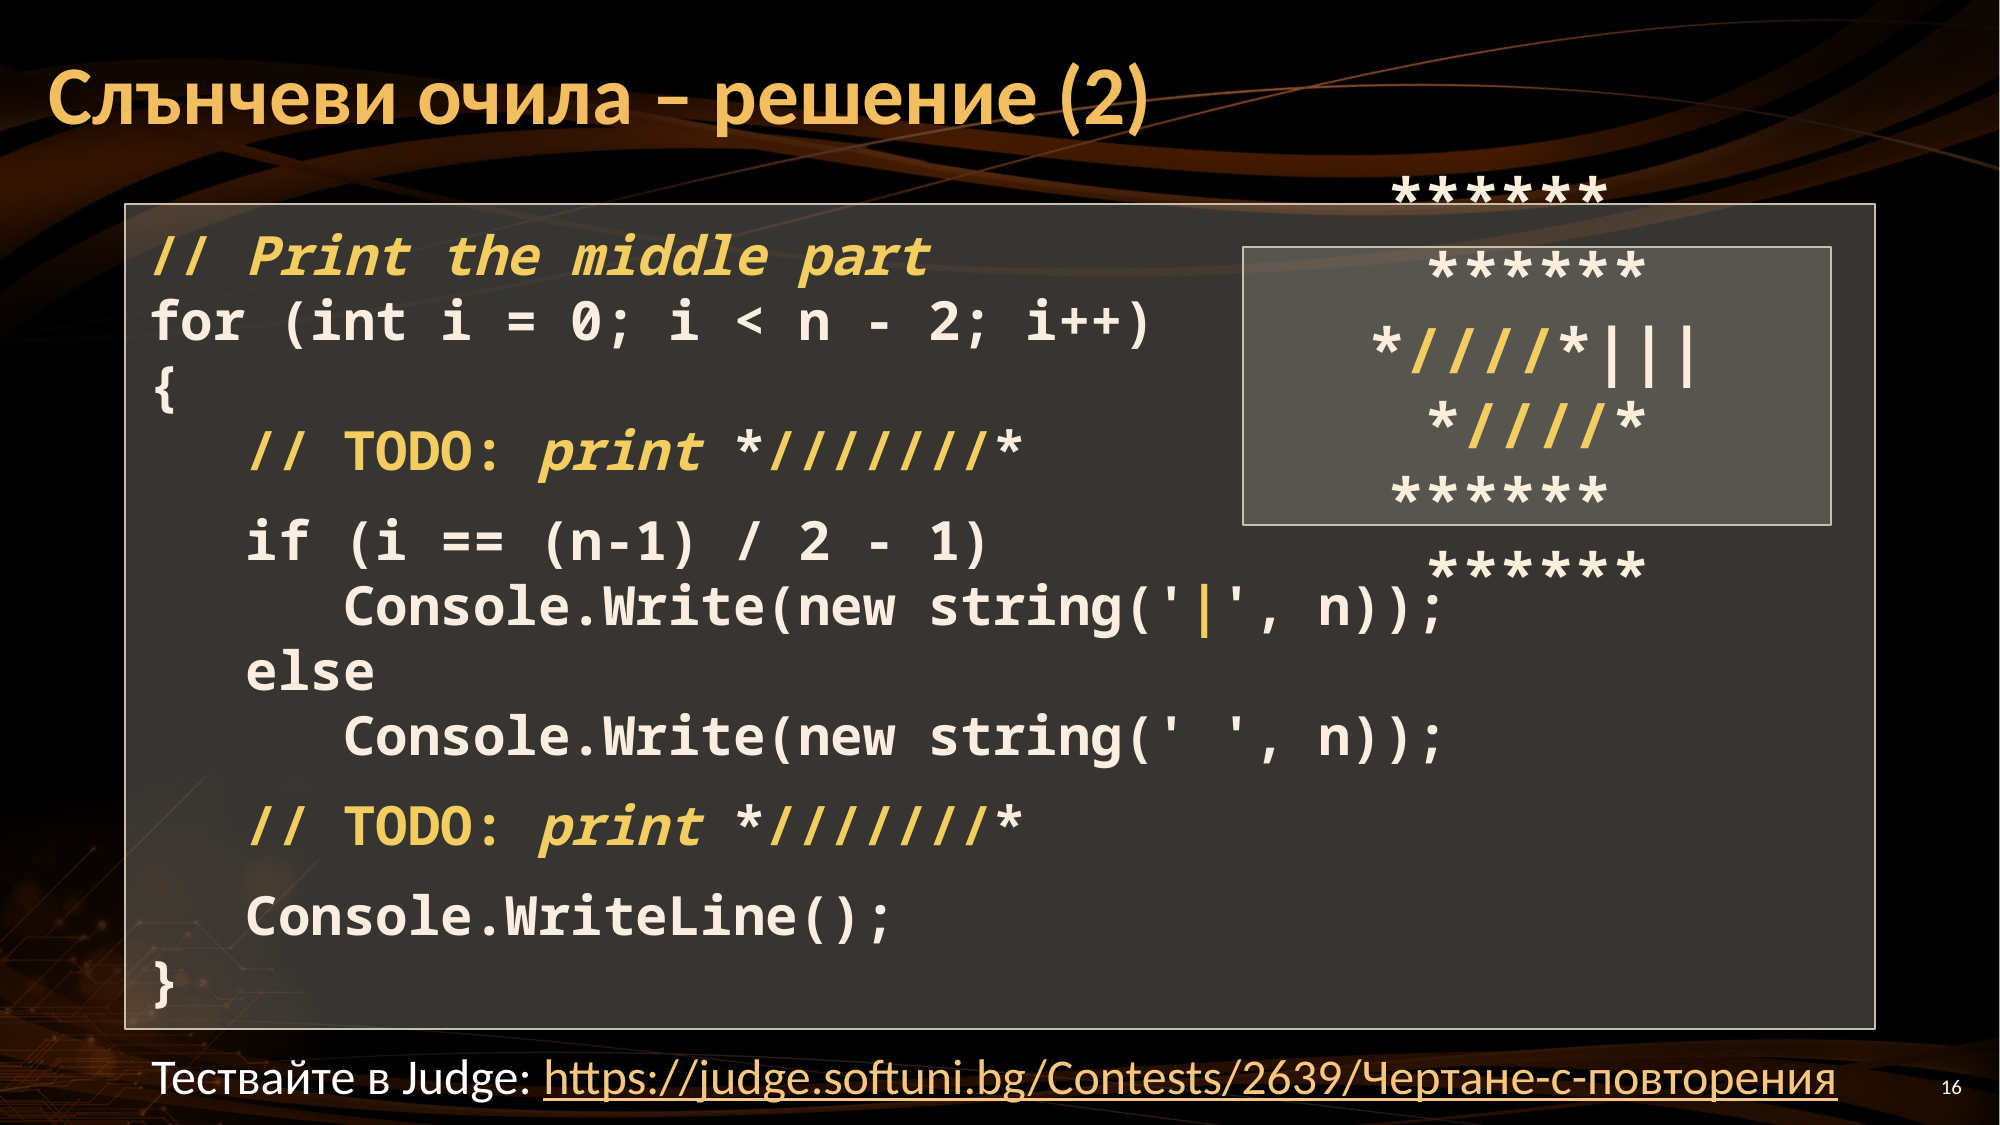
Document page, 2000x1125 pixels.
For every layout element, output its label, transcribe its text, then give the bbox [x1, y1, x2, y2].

text_box ****** ****** *////*|||*////* ****** ****** [1243, 247, 1831, 526]
title Слънчеви очила – решение (2) [30, 6, 1968, 189]
text_box // Print the middle part for (int i = 0; i < n - 2; i++) { // TODO: print *///////* if (i == (n-1) / 2 - 1) Console.Write(new string('|', n)); else Console.Write(new string(' ', n)); // TODO: print *///////* Console.WriteLine(); } [124, 204, 1875, 1029]
slide_number 16 [1897, 1070, 1968, 1103]
text_box Тествайте в Judge: https://judge.softuni.bg/Contests/2639/Чертане-с-повторения [136, 1037, 1862, 1113]
picture [0, 0, 2000, 1125]
